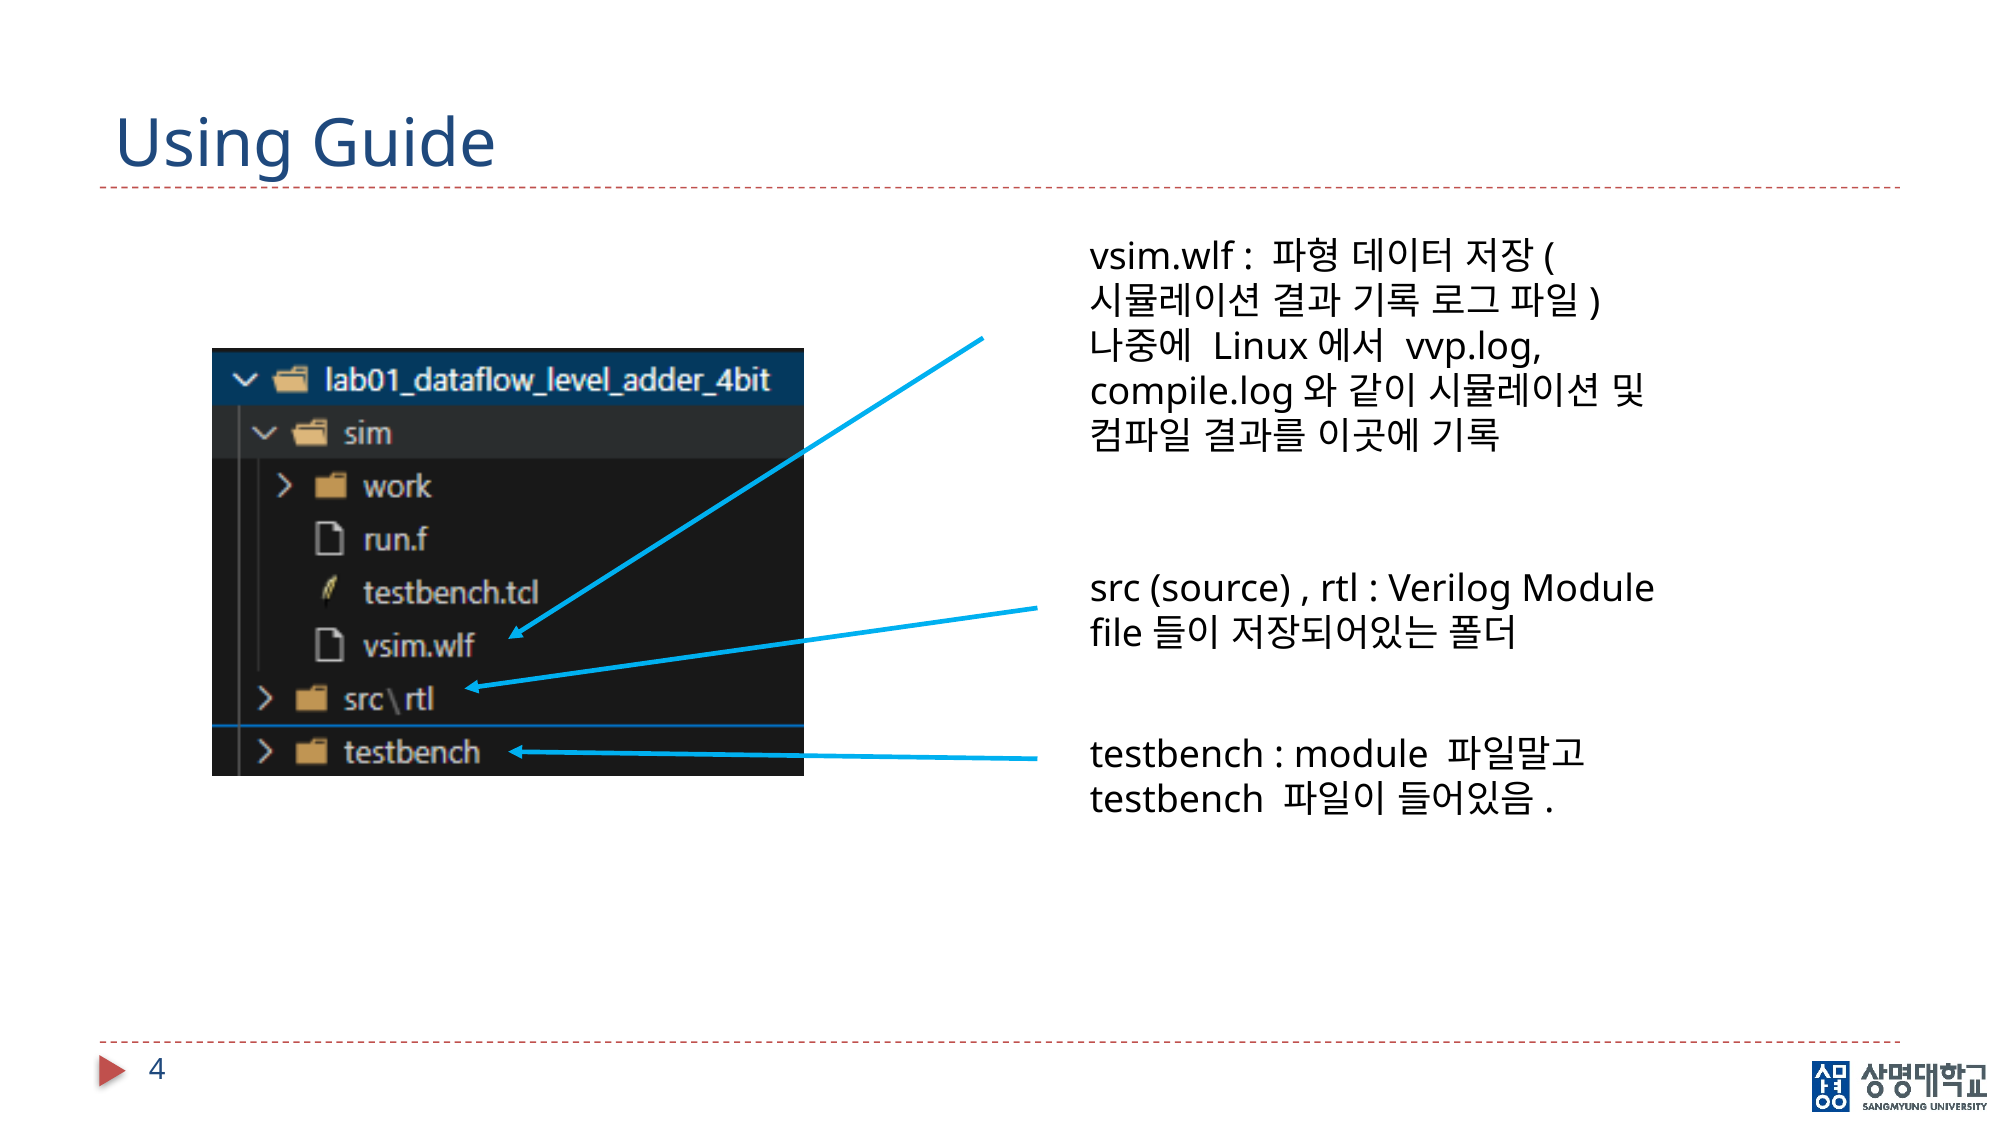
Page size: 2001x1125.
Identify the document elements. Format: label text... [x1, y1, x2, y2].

picture [212, 348, 805, 777]
text_box vsim.wlf : 파형 데이터 저장(시뮬레이션 결과 기록 로그 파일) 나중에 Linux에서 vvp.log, compile.log와 같이 시뮬레이션 및 컴파일 결과를 이곳에 기록 [1074, 224, 1725, 465]
text_box testbench : module 파일말고 testbench 파일이 들어있음. [1074, 723, 1725, 828]
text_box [507, 751, 1038, 760]
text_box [464, 607, 1038, 689]
slide_number 4 [133, 1042, 568, 1103]
text_box src (source) , rtl : Verilog Module file들이 저장되어있는 폴더 [1074, 556, 1725, 662]
picture [1812, 1061, 1987, 1112]
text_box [507, 337, 984, 607]
title Using Guide [99, 24, 1900, 188]
